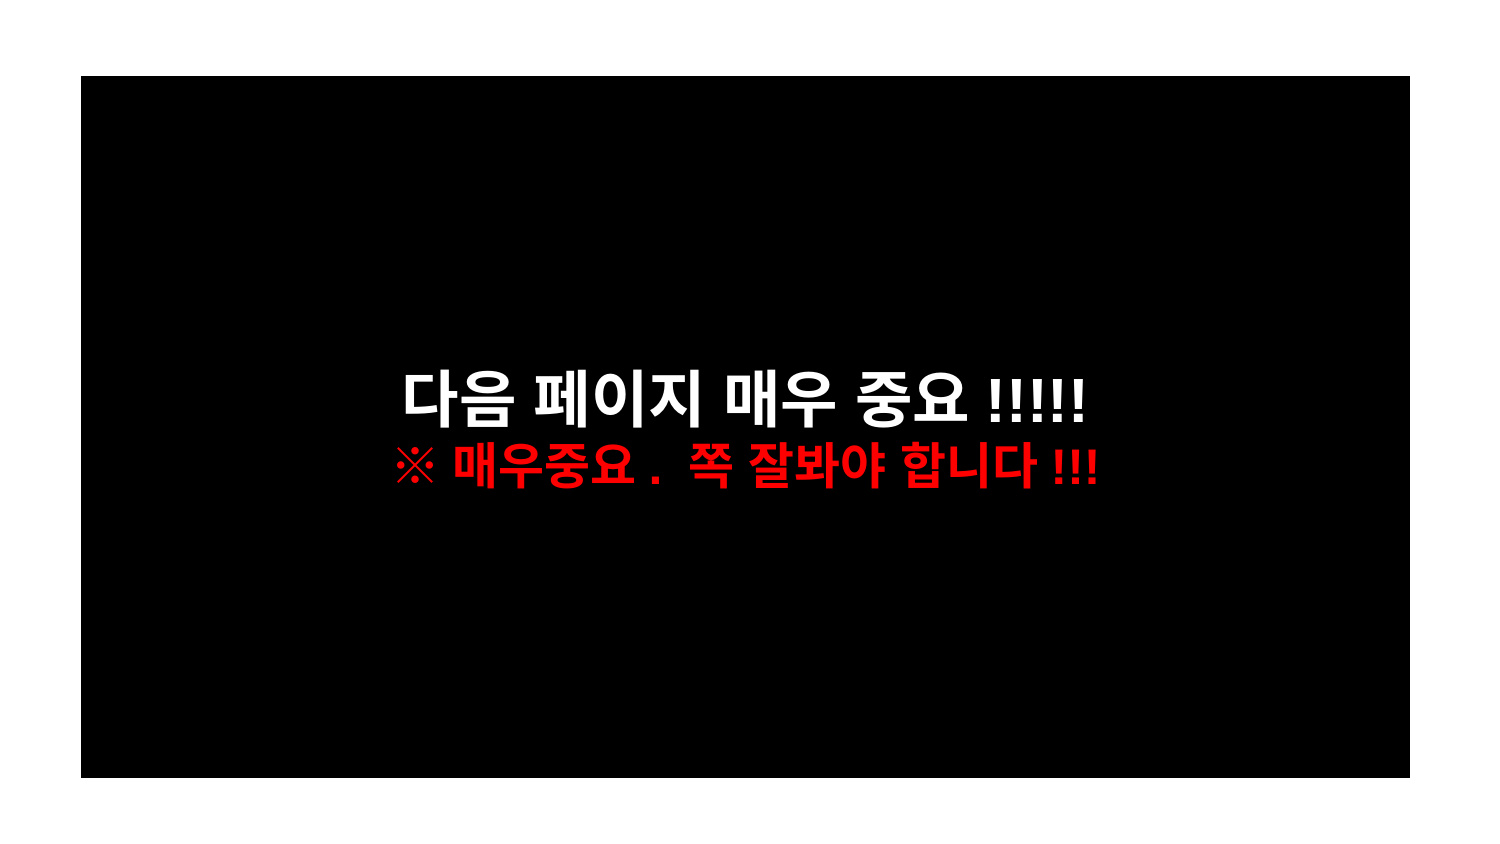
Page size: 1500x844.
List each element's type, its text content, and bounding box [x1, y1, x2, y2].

text_box 다음 페이지 매우 중요!!!!! ※매우중요. 쪽 잘봐야 합니다!!! [80, 75, 1411, 780]
